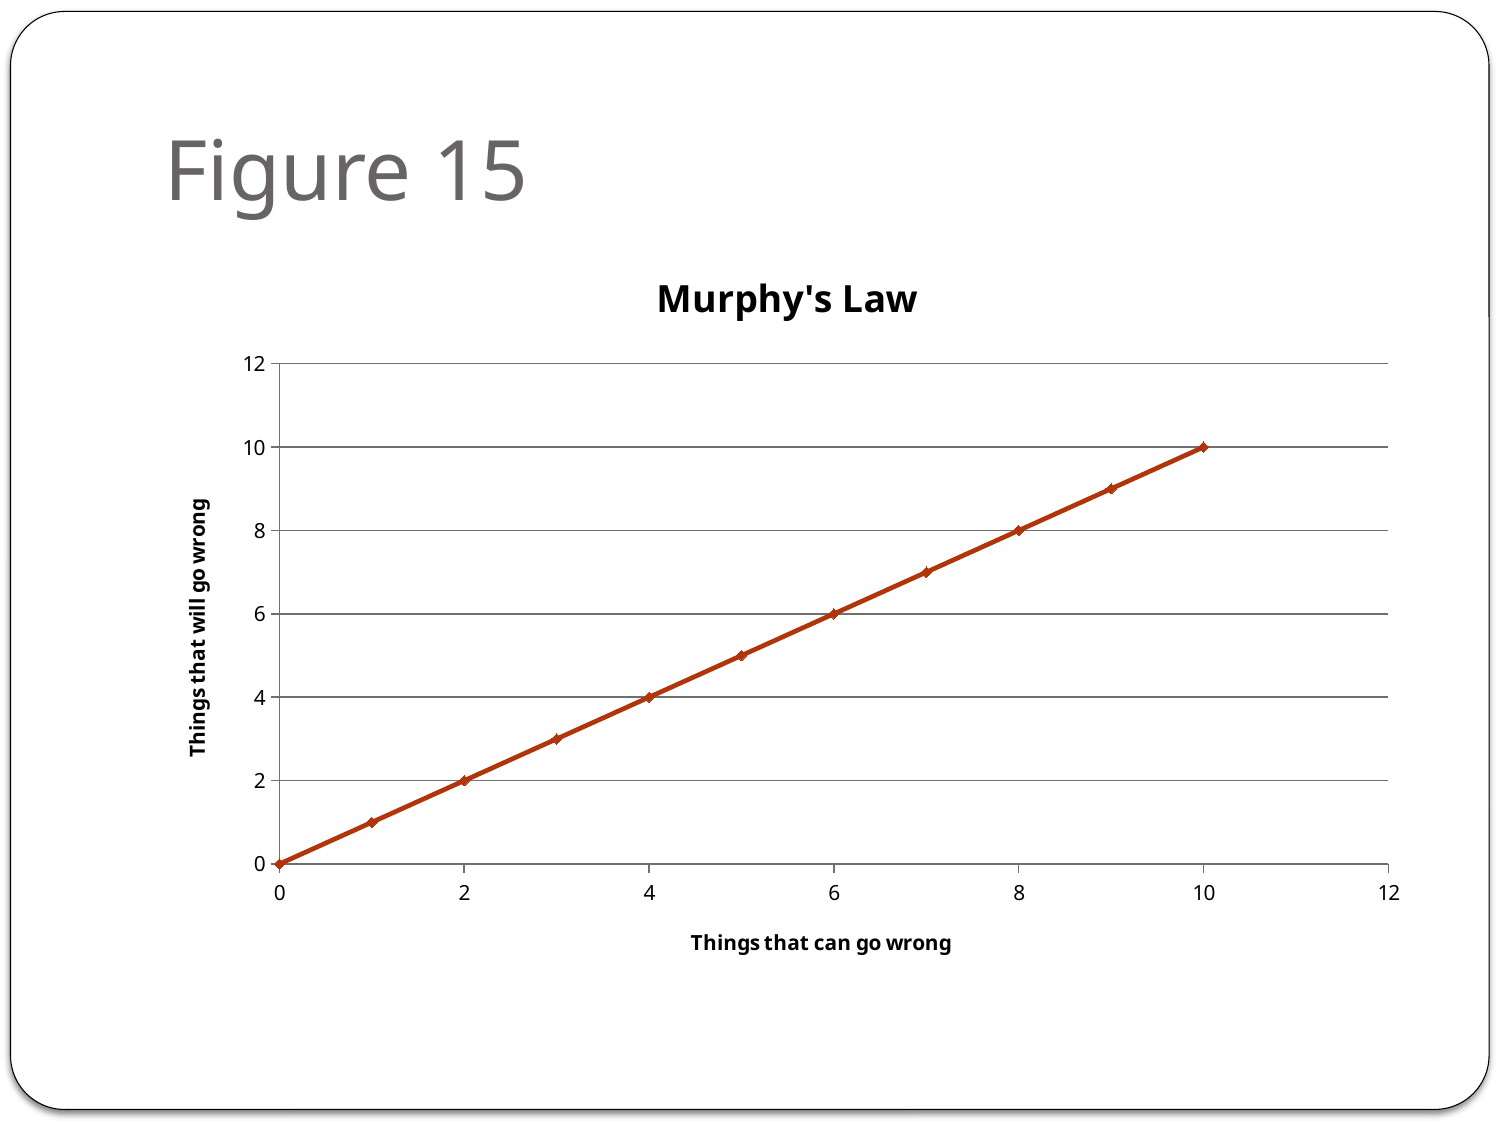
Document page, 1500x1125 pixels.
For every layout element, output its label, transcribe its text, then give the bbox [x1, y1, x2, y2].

chart [149, 237, 1426, 988]
title Figure 15 [150, 45, 1425, 233]
